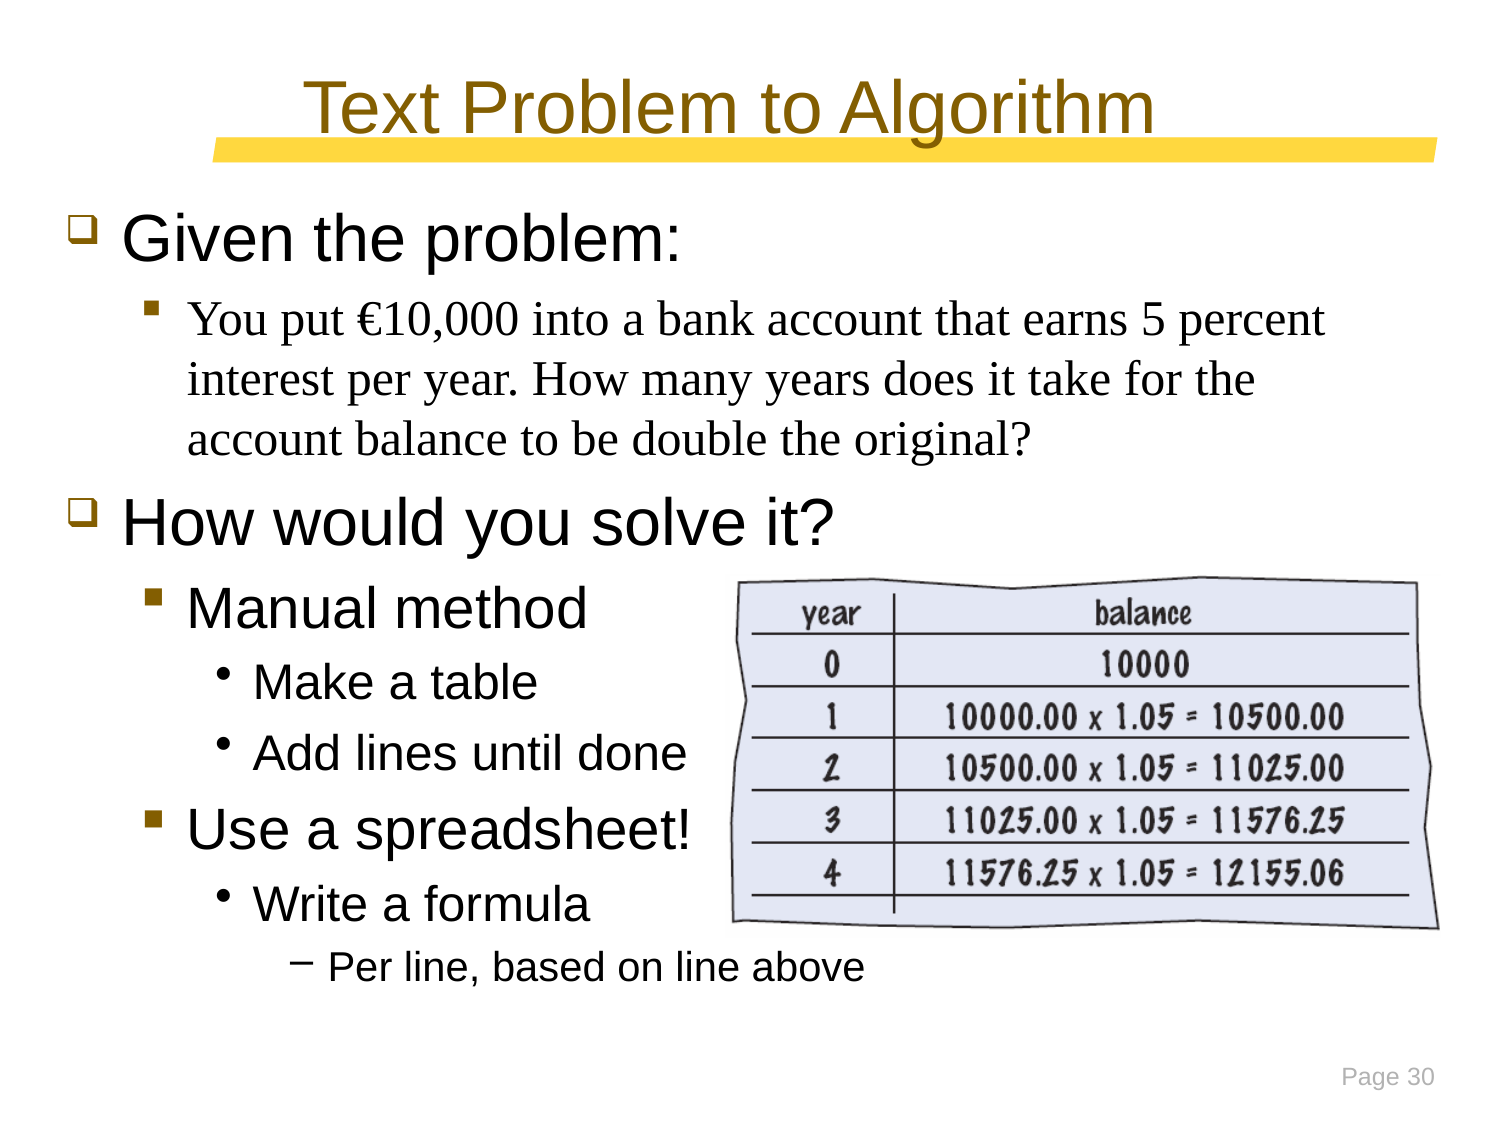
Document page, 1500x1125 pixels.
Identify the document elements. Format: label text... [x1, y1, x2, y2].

picture [724, 574, 1441, 938]
title Text Problem to Algorithm [287, 44, 1451, 163]
list Given the problem: You put €10,000 into a bank account that earns 5 percent interest per year. How many years does it take for the account balance to be double the original? How would you solve it? Manual method Make a table Add lines until done Use a spreadsheet! Write a formula Per line, based on line above [49, 187, 1438, 1026]
slide_number Page 30 [1187, 1050, 1450, 1100]
